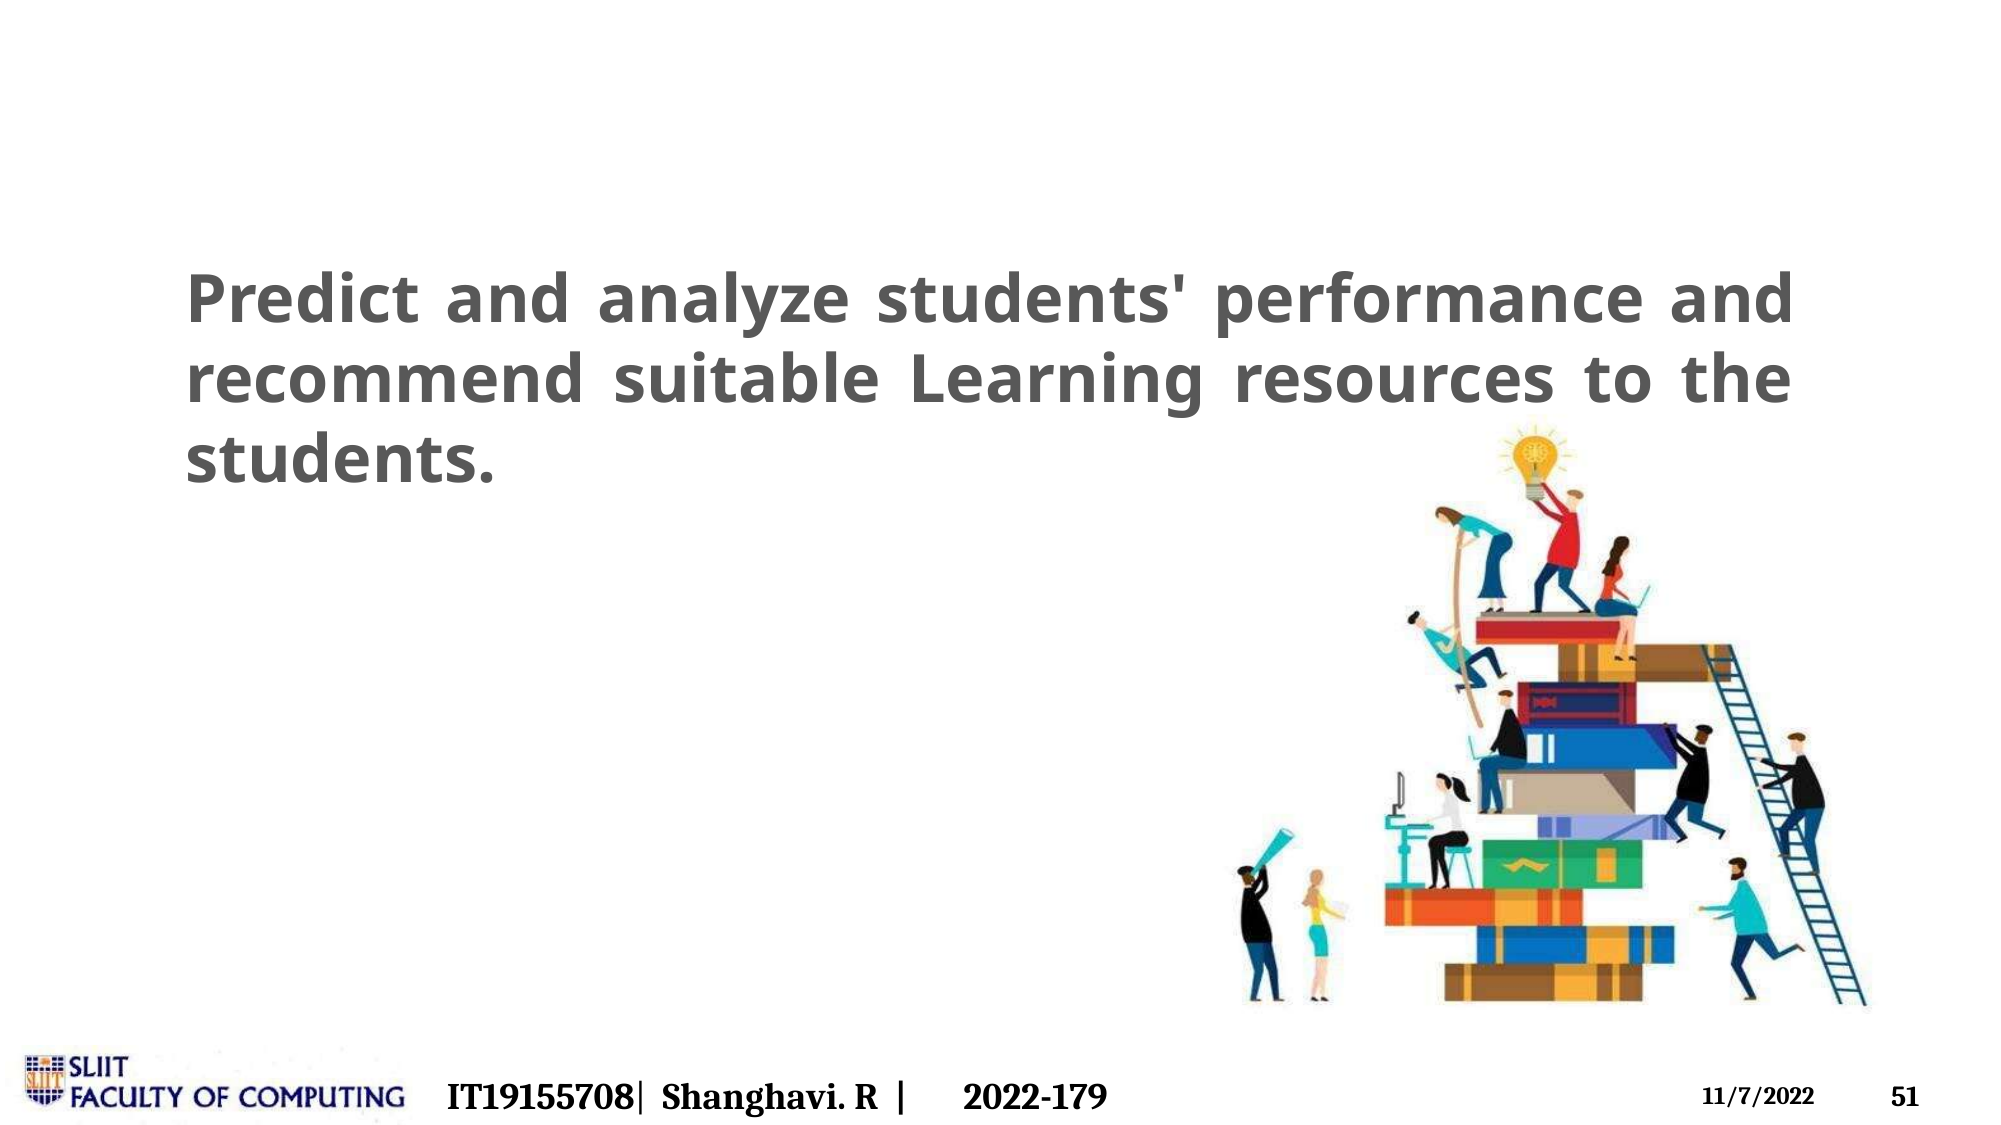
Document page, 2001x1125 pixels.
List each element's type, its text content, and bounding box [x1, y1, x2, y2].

picture [5, 1045, 413, 1124]
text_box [1161, 397, 1900, 1029]
footer 11/7/2022 [1700, 1078, 1834, 1125]
text_box IT19155708| Shanghavi. R | 2022-179 [444, 1071, 1132, 1117]
slide_number 50 [1884, 1076, 1932, 1125]
title Predict and analyze students' performance and recommend suitable Learning resources to the students. [183, 253, 1822, 496]
